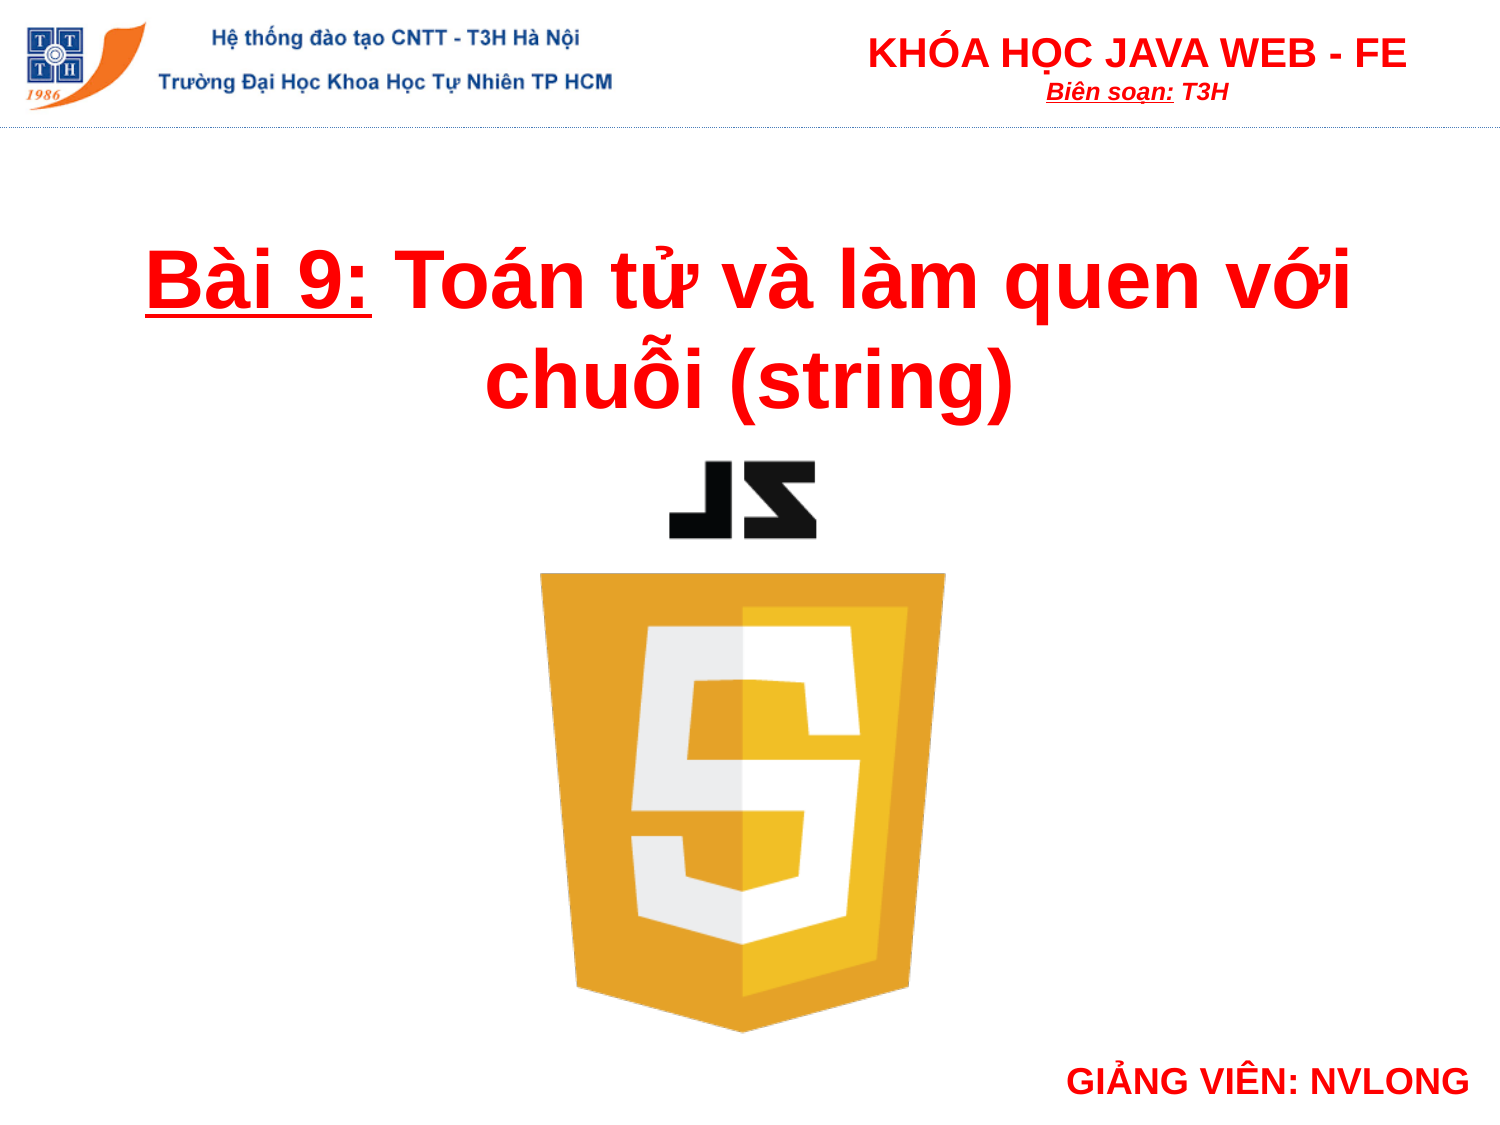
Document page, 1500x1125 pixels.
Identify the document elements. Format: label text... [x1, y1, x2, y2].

text_box Bài 9: Toán tử và làm quen với chuỗi (string) [56, 218, 1443, 433]
text_box KHÓA HỌC JAVA WEB - FE Biên soạn: T3H [787, 2, 1488, 127]
text_box GIẢNG VIÊN: NVLONG [1051, 1049, 1486, 1110]
picture [437, 435, 1050, 1048]
picture [3, 1, 642, 127]
